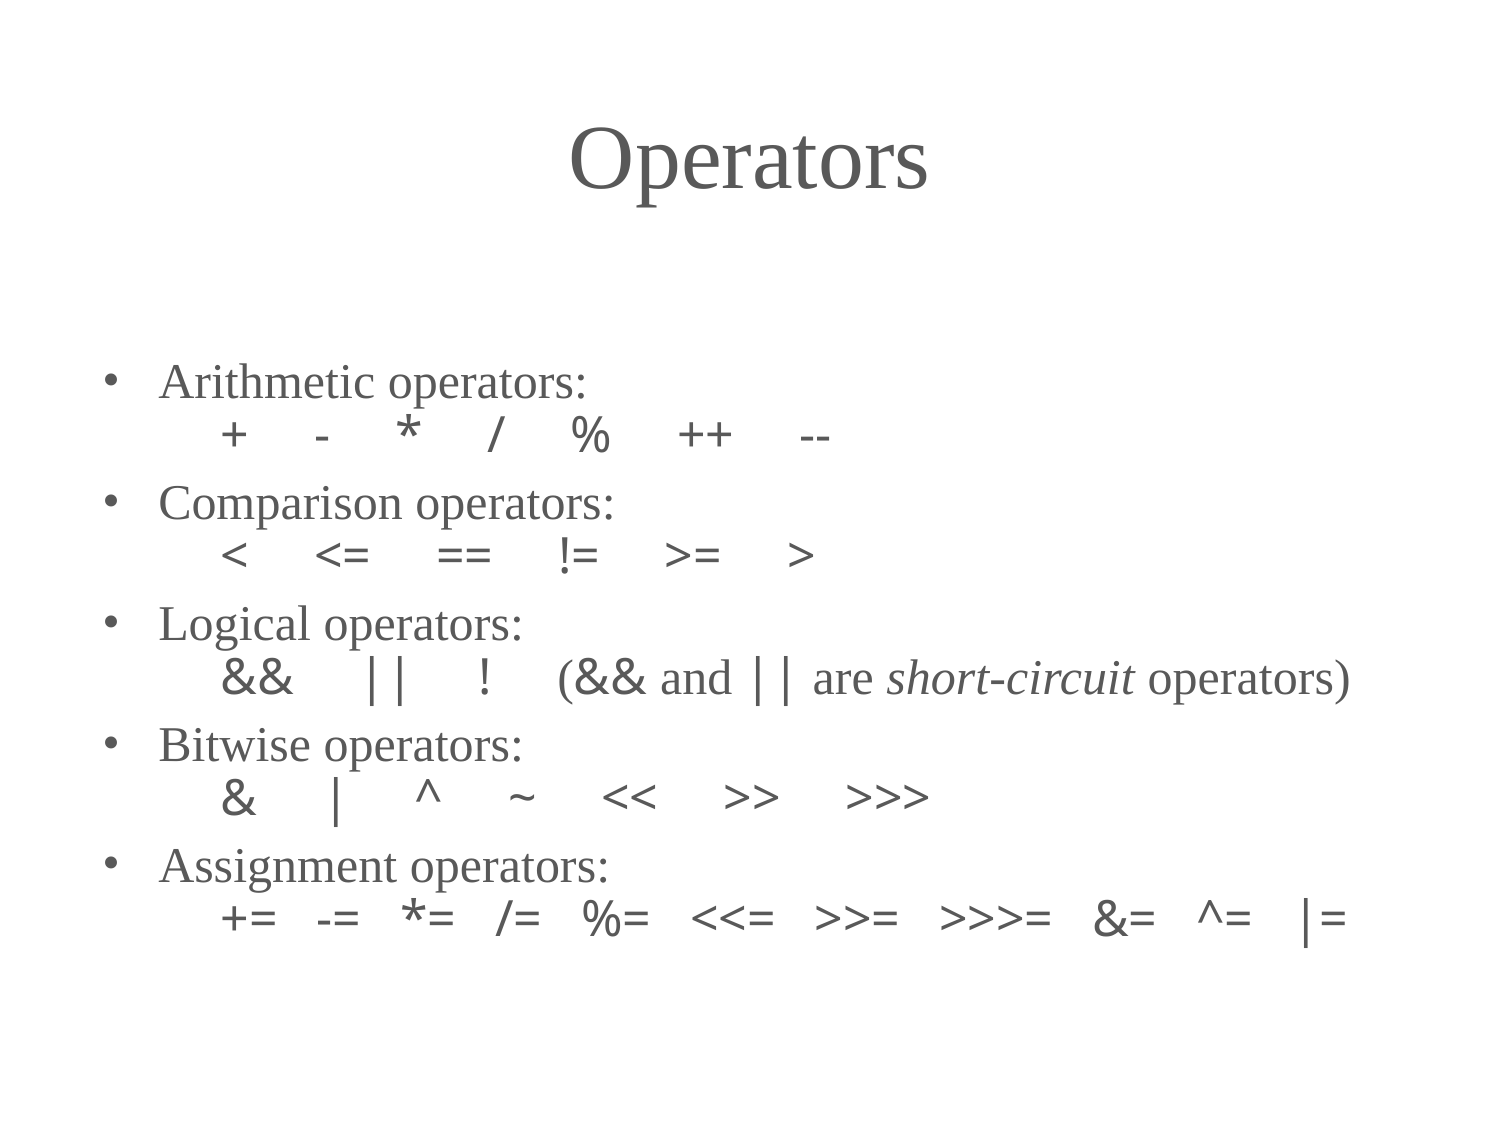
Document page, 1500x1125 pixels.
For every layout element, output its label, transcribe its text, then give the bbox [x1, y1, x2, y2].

text_box Arithmetic operators: + - * / % ++ -- Comparison operators: < <= == != >= > Logical operators: && || ! (&& and || are short-circuit operators) Bitwise operators: & | ^ ~ << >> >>> Assignment operators: += -= *= /= %= <<= >>= >>>= &= ^= |= [87, 274, 1425, 1038]
text_box Operators [112, 88, 1388, 215]
